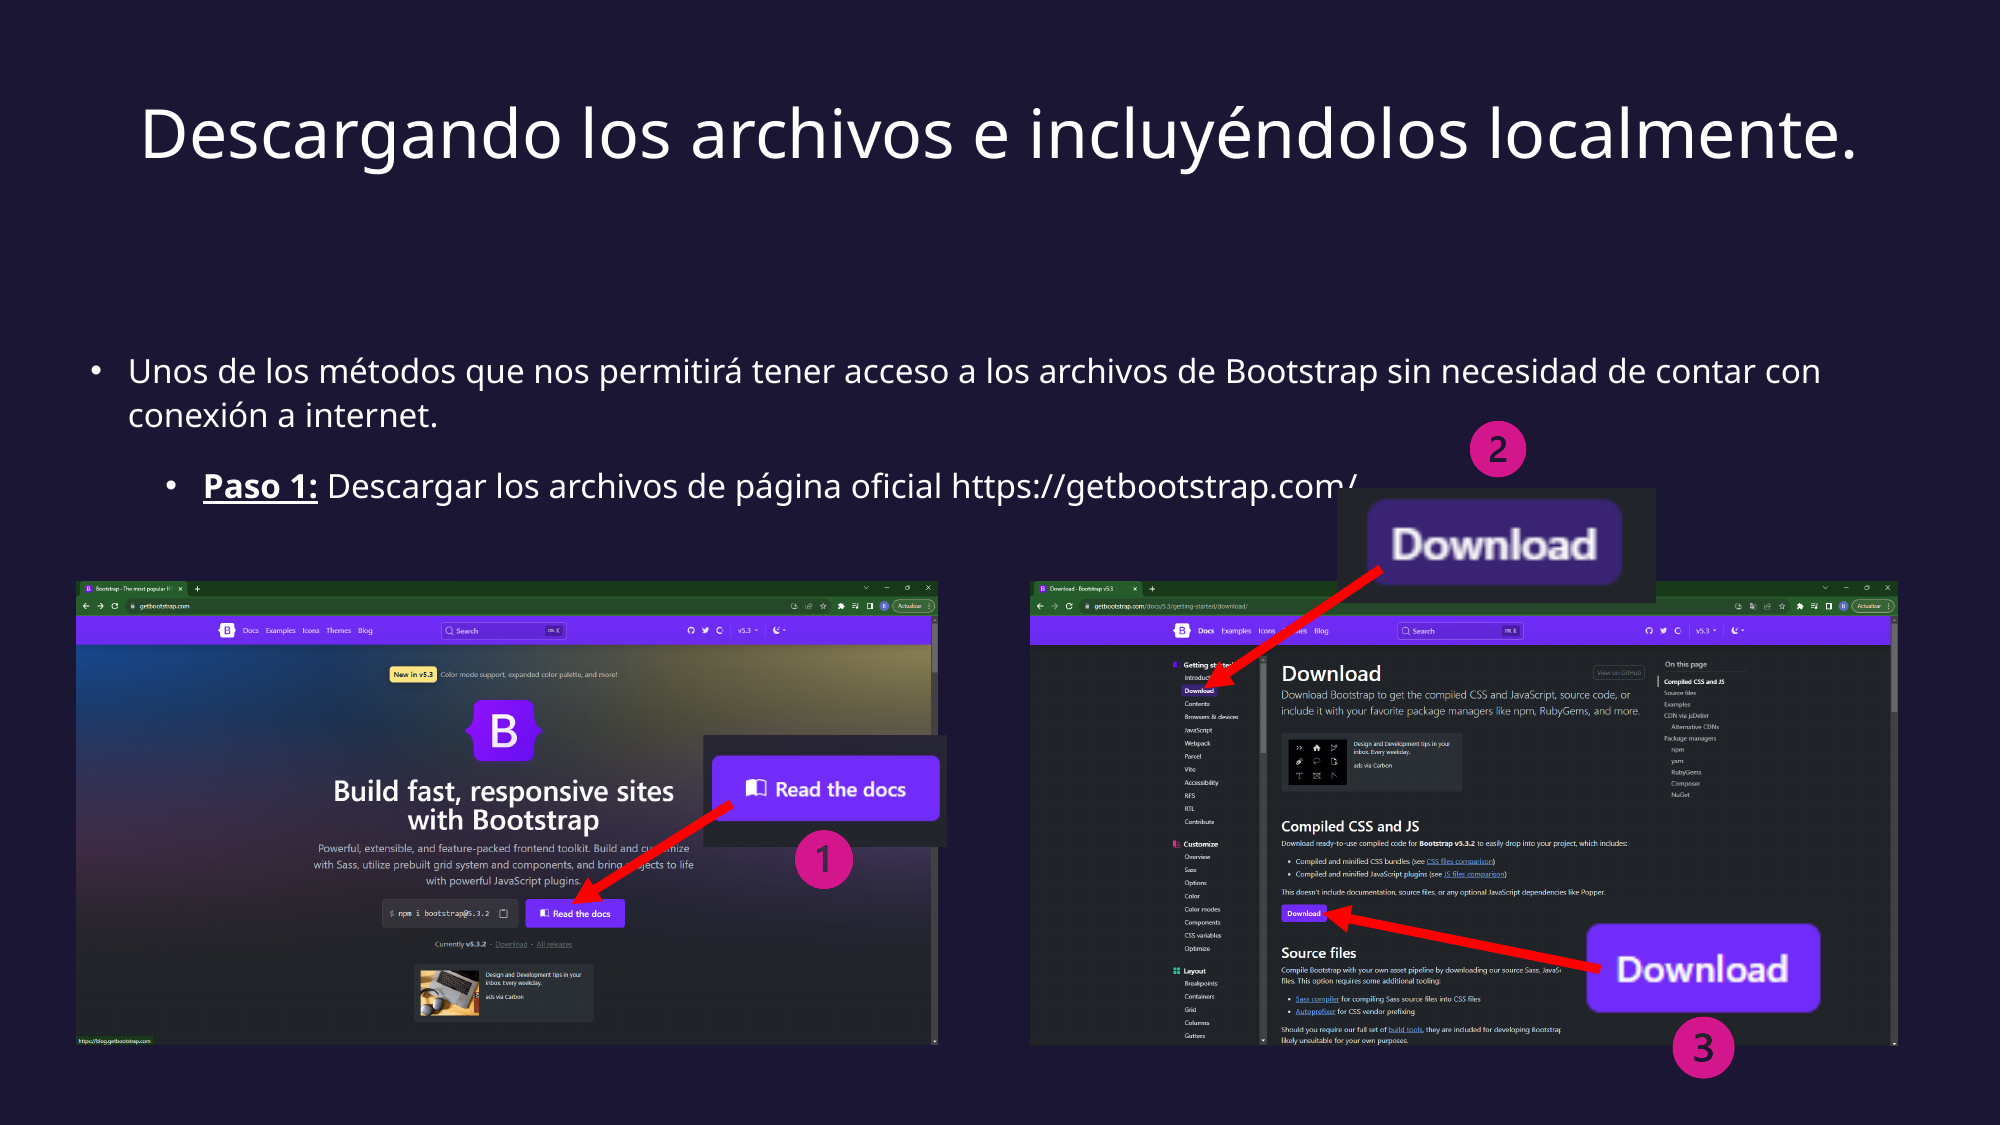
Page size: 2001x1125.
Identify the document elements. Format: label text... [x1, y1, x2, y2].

picture [1030, 488, 1898, 1087]
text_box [1203, 568, 1382, 689]
title Descargando los archivos e incluyéndolos localmente. [90, 90, 1910, 309]
list Unos de los métodos que nos permitirá tener acceso a los archivos de Bootstrap sin necesidad de contar con conexión a internet. Paso 1: Descargar los archivos de página oficial https://getbootstrap.com/ [90, 346, 1910, 1000]
picture [1461, 413, 1534, 485]
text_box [1322, 913, 1601, 970]
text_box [571, 803, 732, 905]
picture [76, 581, 947, 1045]
